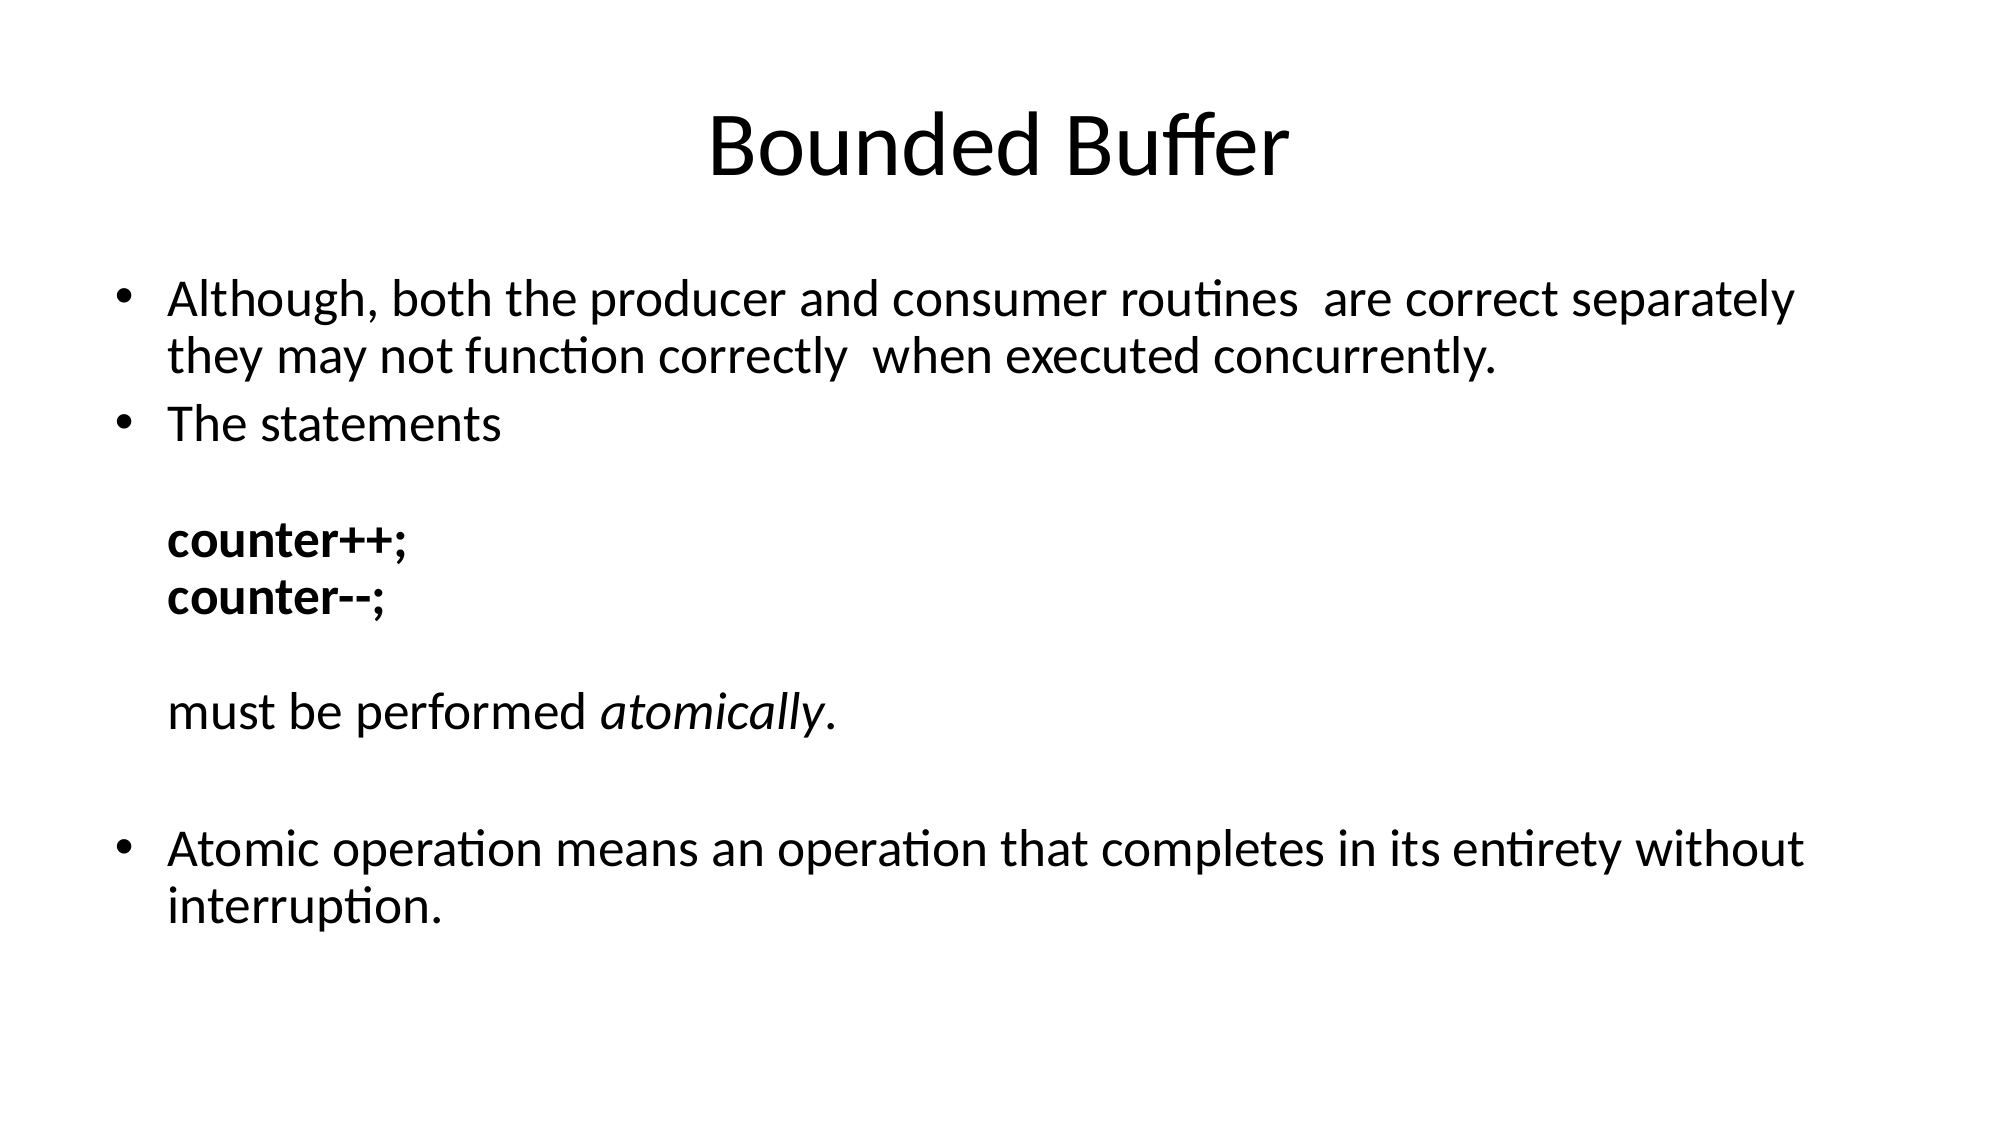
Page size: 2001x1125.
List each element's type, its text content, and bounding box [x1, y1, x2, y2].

title Bounded Buffer [99, 45, 1900, 233]
list Although, both the producer and consumer routines are correct separately they may not function correctly when executed concurrently. The statements counter++; counter--; must be performed atomically. Atomic operation means an operation that completes in its entirety without interruption. [99, 262, 1900, 1005]
